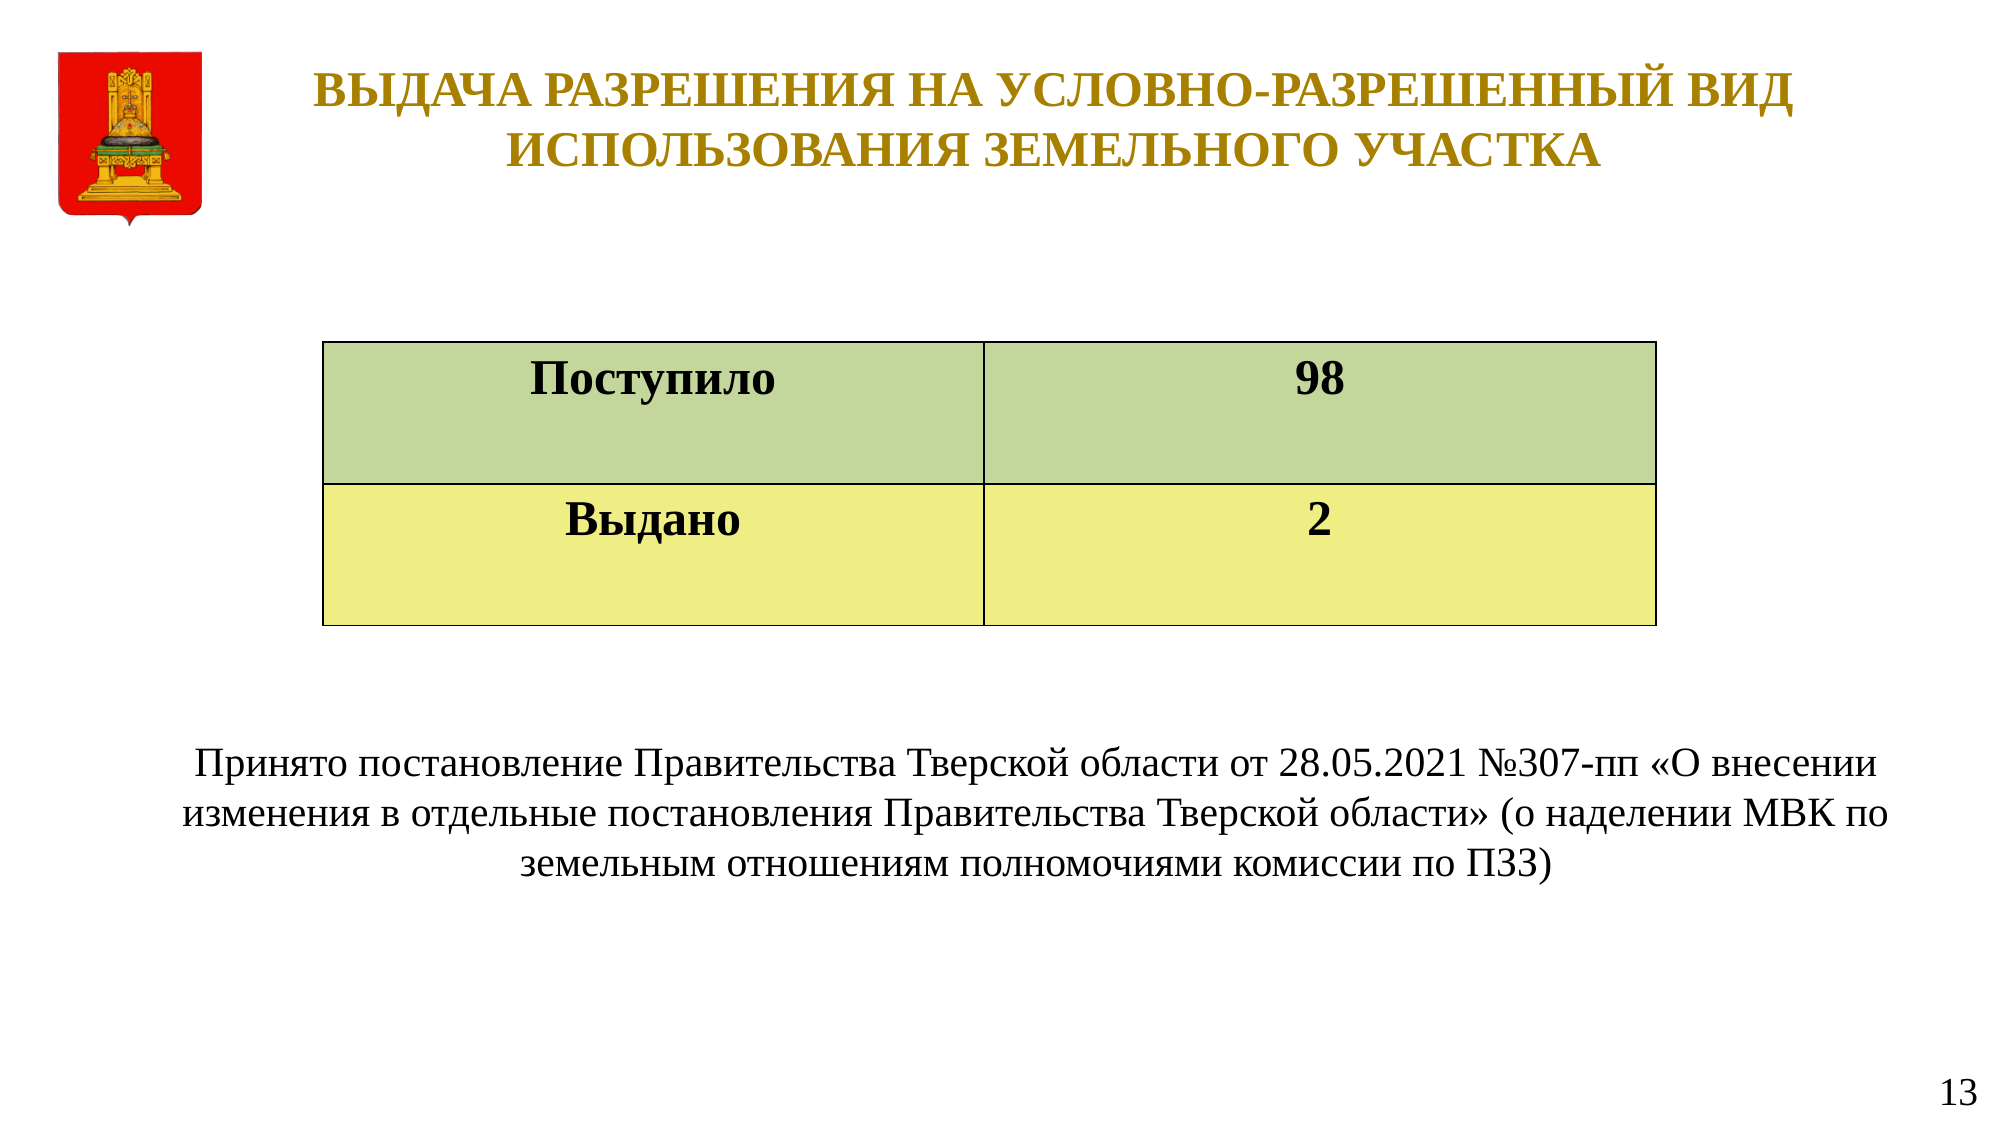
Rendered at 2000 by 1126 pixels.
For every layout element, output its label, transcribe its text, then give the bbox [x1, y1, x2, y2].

table_header Поступило [324, 343, 983, 483]
picture [54, 42, 212, 236]
table_cell Выдано [324, 485, 983, 625]
text_box 13 [1533, 1060, 1999, 1120]
table_cell 2 [985, 485, 1655, 625]
text_box Принято постановление Правительства Тверской области от 28.05.2021 №307-пп «О внесении изменения в отдельные постановления Правительства Тверской области» (о наделении МВК по земельным отношениям полномочиями комиссии по ПЗЗ) [143, 707, 1929, 912]
table_header 98 [985, 343, 1655, 483]
text_box ВЫДАЧА РАЗРЕШЕНИЯ НА УСЛОВНО-РАЗРЕШЕННЫЙ ВИД ИСПОЛЬЗОВАНИЯ ЗЕМЕЛЬНОГО УЧАСТКА [212, 42, 1912, 191]
